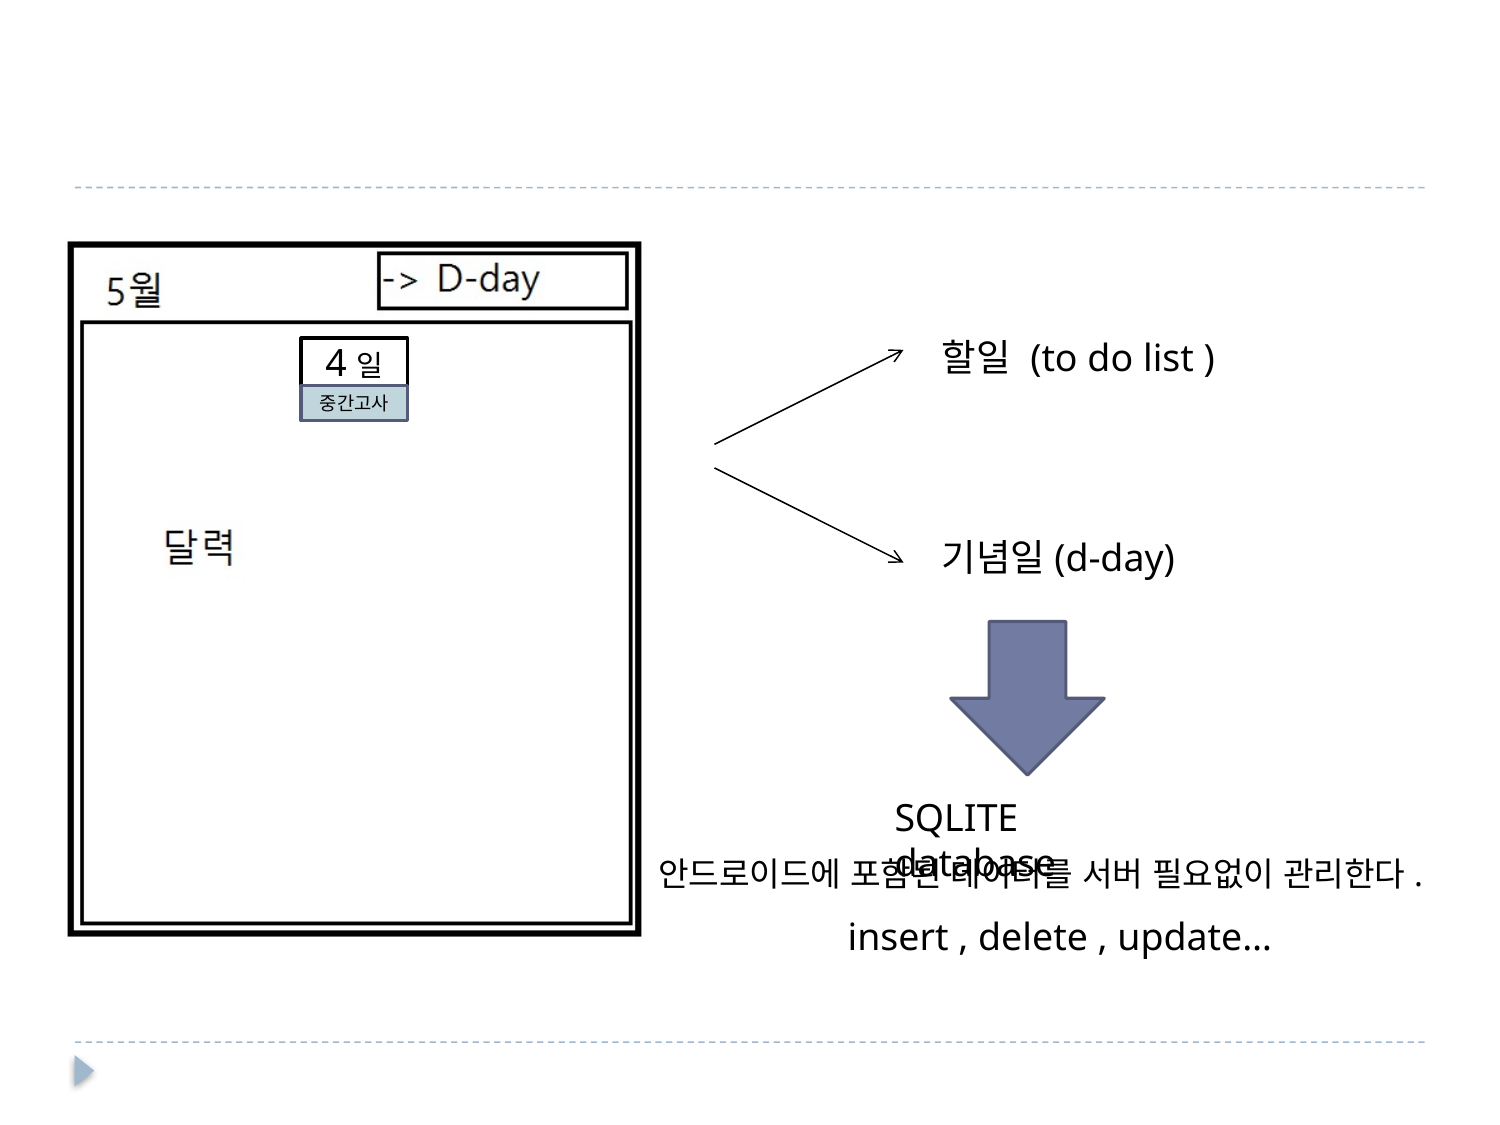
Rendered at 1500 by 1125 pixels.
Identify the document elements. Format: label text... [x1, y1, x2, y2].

text_box [949, 619, 1106, 777]
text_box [714, 467, 904, 563]
text_box 할일 (to do list ) [927, 326, 1258, 386]
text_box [300, 337, 408, 421]
text_box 기념일(d-day) [927, 527, 1270, 587]
text_box SQLITE database [879, 786, 1199, 845]
text_box insert , delete , update… [832, 905, 1294, 965]
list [64, 219, 649, 948]
text_box 안드로이드에 포함된 데이터를 서버 필요없이 관리한다. [655, 845, 1500, 901]
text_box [714, 349, 904, 445]
